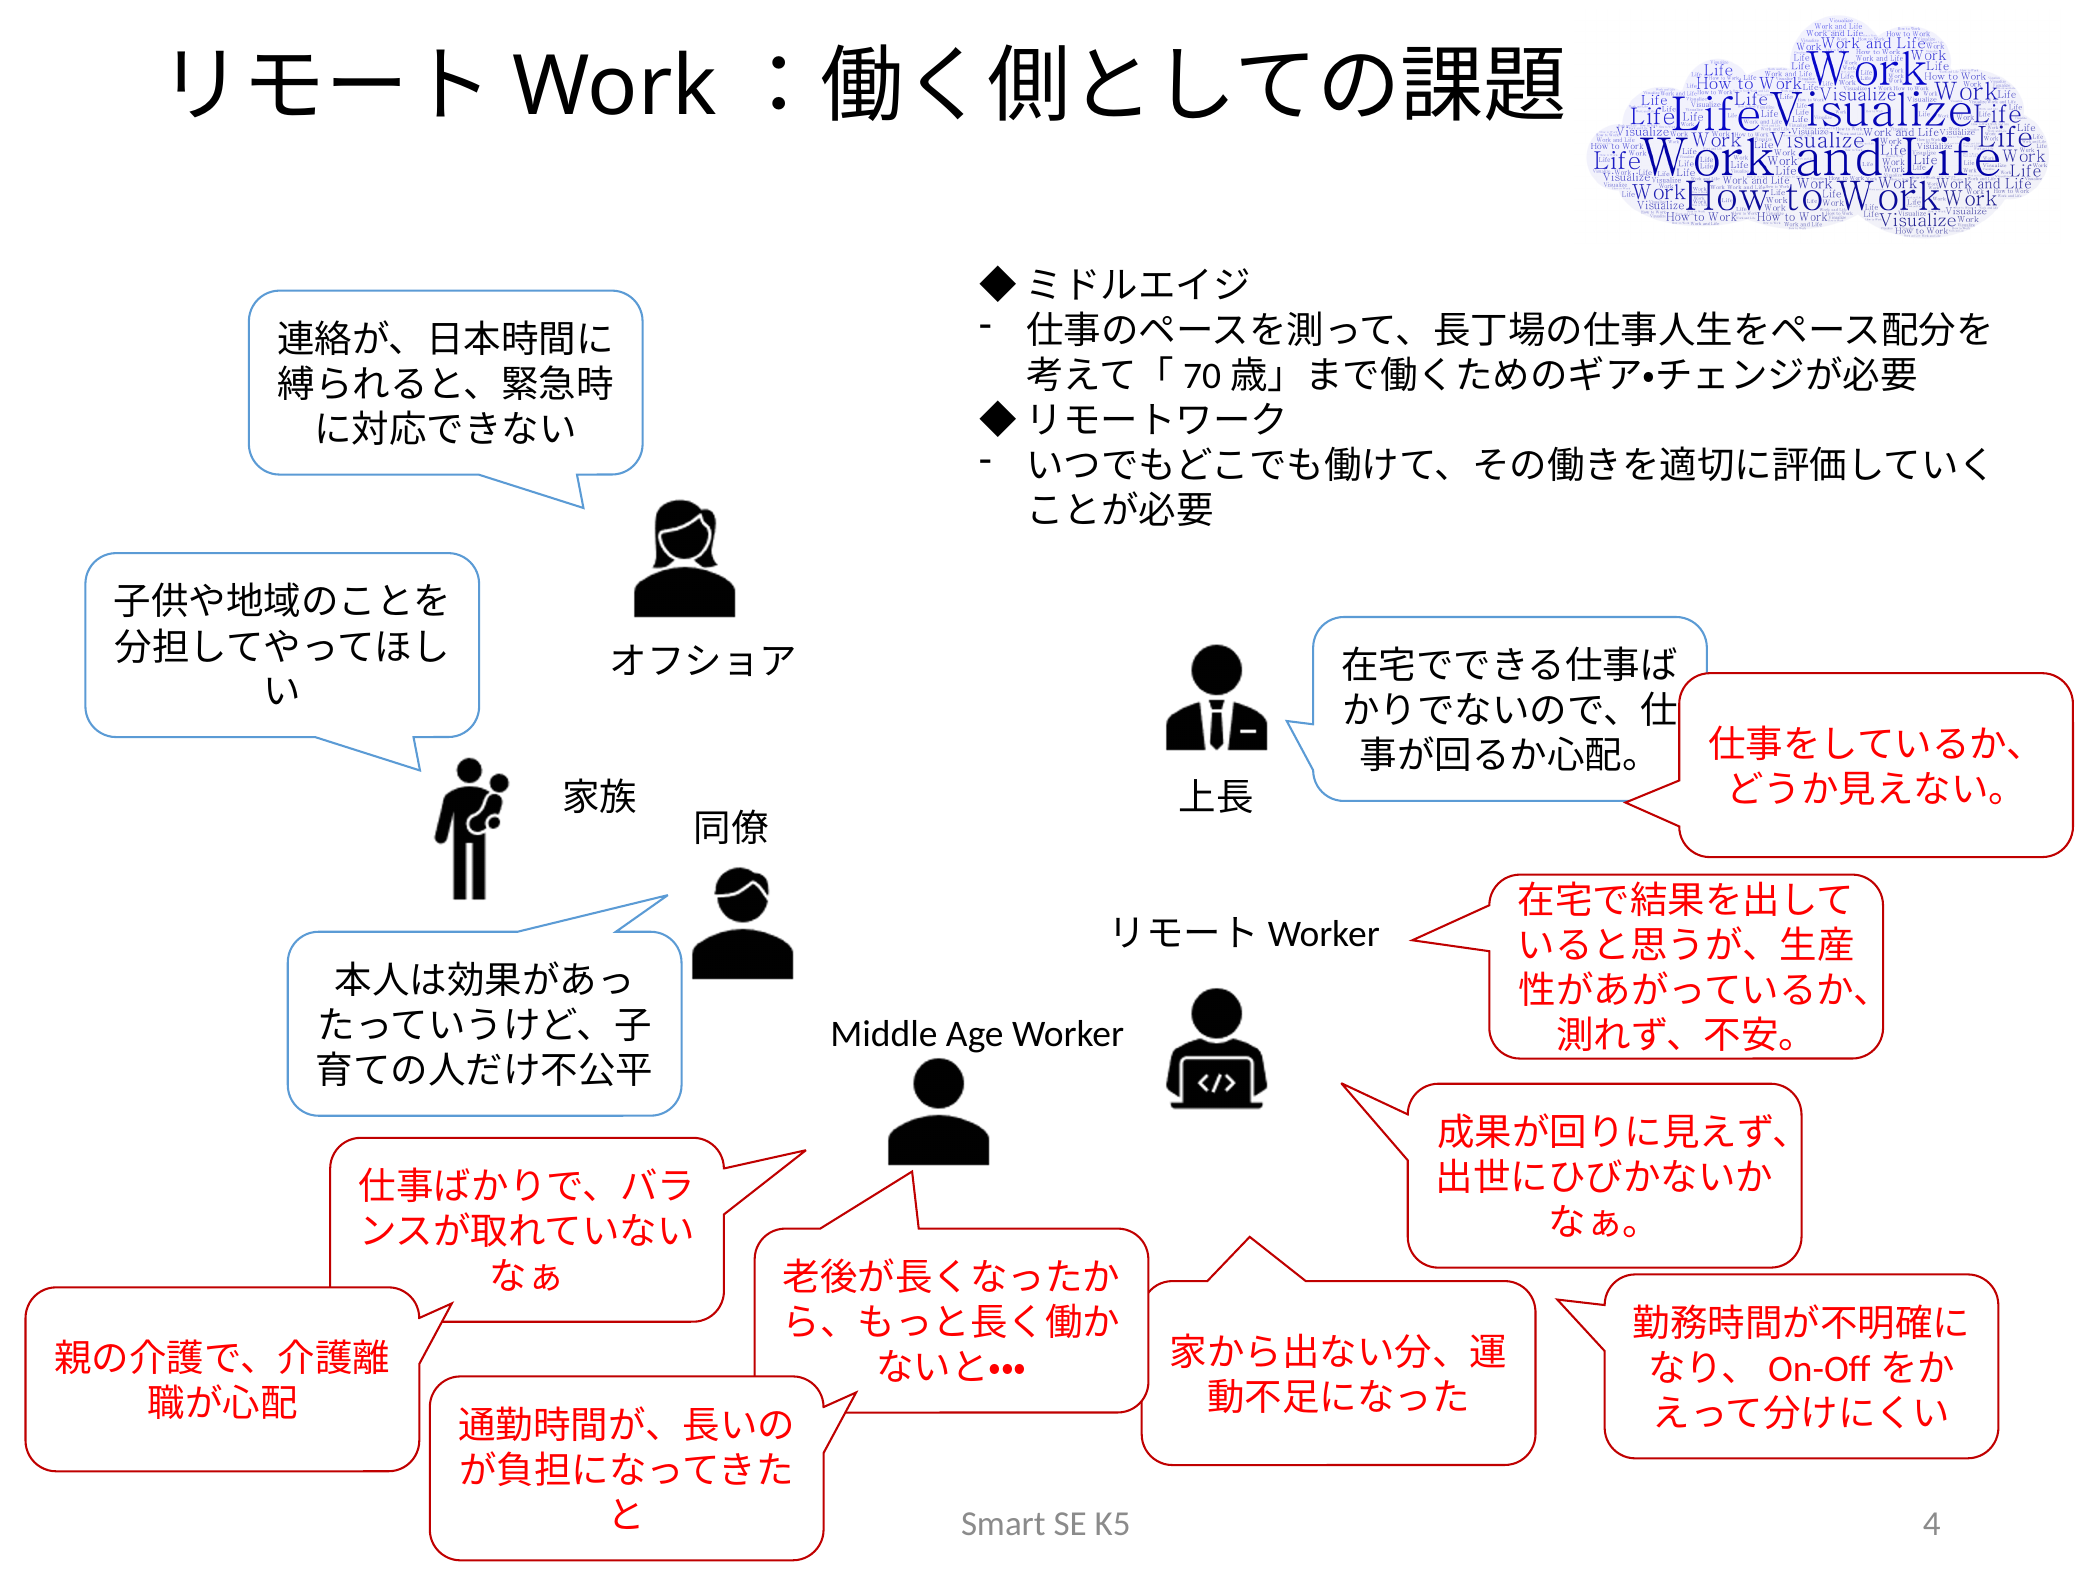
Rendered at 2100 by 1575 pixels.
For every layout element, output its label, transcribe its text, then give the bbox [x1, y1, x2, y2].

text_box オフショア [595, 629, 813, 690]
text_box 家から出ない分、運動不足になった [1140, 1235, 1537, 1467]
text_box 上長 [1163, 772, 1269, 826]
text_box 成果が回りに見えず、出世にひびかないかなぁ。 [1340, 1082, 1803, 1269]
text_box 在宅で結果を出していると思うが、生産性があがっているか、測れず、不安。 [1408, 873, 1885, 1060]
text_box Middle Age Worker [815, 1001, 1140, 1061]
text_box 子供や地域のことを分担してやってほしい [84, 552, 481, 764]
picture [609, 488, 760, 639]
text_box ◆ミドルエイジ 仕事のペースを測って、長丁場の仕事人生をペース配分を考えて「70歳」まで働くためのギア・チェンジが必要 ◆リモートワーク いつでもどこでも働けて、その働きを適切に評価していくことが必要 [964, 253, 2015, 539]
text_box 仕事ばかりで、バランスが取れていないなぁ [329, 1136, 807, 1323]
footer Smart SE K5 [822, 1500, 1405, 1544]
text_box 在宅でできる仕事ばかりでないので、仕事が回るか心配。 [1292, 615, 1708, 802]
slide_number 4 [1483, 1500, 1956, 1544]
picture [1574, 9, 2061, 244]
text_box 通勤時間が、長いのが負担になってきたと [428, 1375, 859, 1562]
text_box 老後が長くなったから、もっと長く働かないと・・・ [753, 1187, 1150, 1414]
picture [667, 850, 818, 1001]
text_box 仕事をしているか、どうか見えない。 [1622, 672, 2075, 859]
text_box リモートWorker [1094, 901, 1395, 962]
picture [396, 753, 547, 904]
text_box 勤務時間が不明確になり、On-Offをかえって分けにくい [1554, 1273, 2000, 1460]
text_box 家族 [547, 765, 653, 826]
text_box 本人は効果があったっていうけど、子育ての人だけ不公平 [286, 894, 683, 1117]
picture [863, 1036, 1014, 1187]
picture [1141, 966, 1292, 1117]
picture [1141, 621, 1292, 772]
title リモートWork：働く側としての課題 [144, 18, 1956, 157]
text_box 親の介護で、介護離職が心配 [24, 1286, 455, 1473]
text_box 連絡が、日本時間に縛られると、緊急時に対応できない [247, 289, 644, 510]
text_box 同僚 [678, 796, 784, 850]
